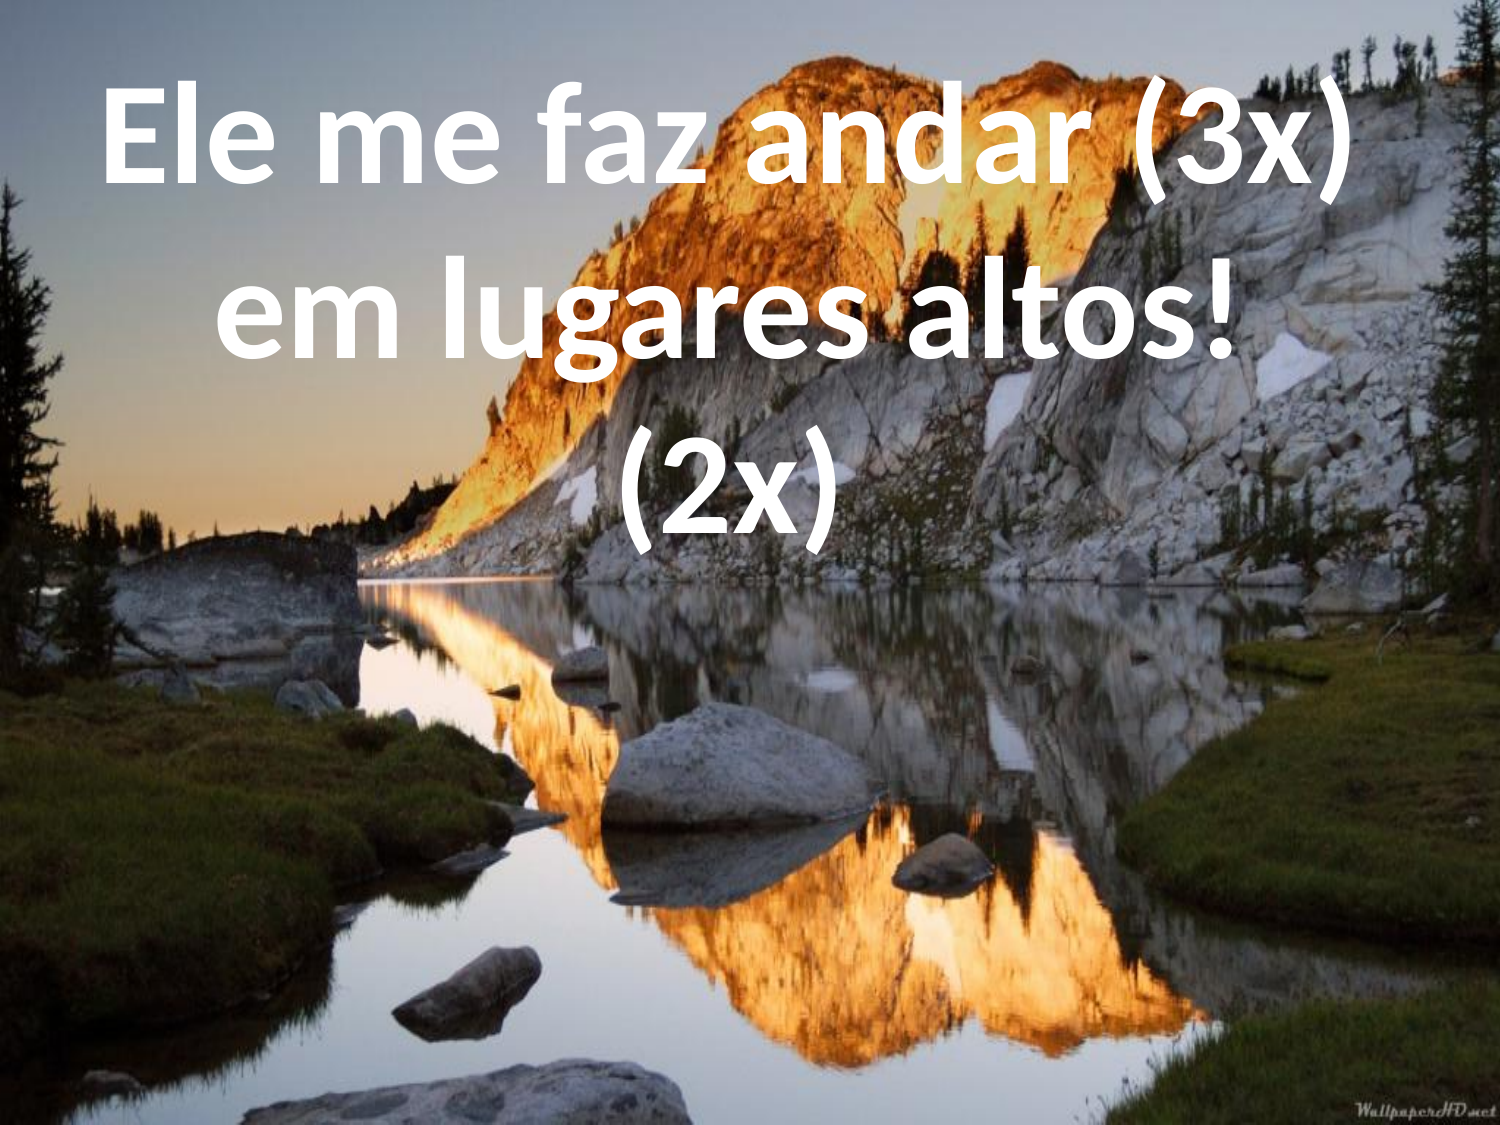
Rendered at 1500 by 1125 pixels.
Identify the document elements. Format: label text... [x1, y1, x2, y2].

picture [0, 0, 1500, 1125]
text_box Ele me faz andar (3x) em lugares altos! (2x) [0, 30, 1459, 745]
